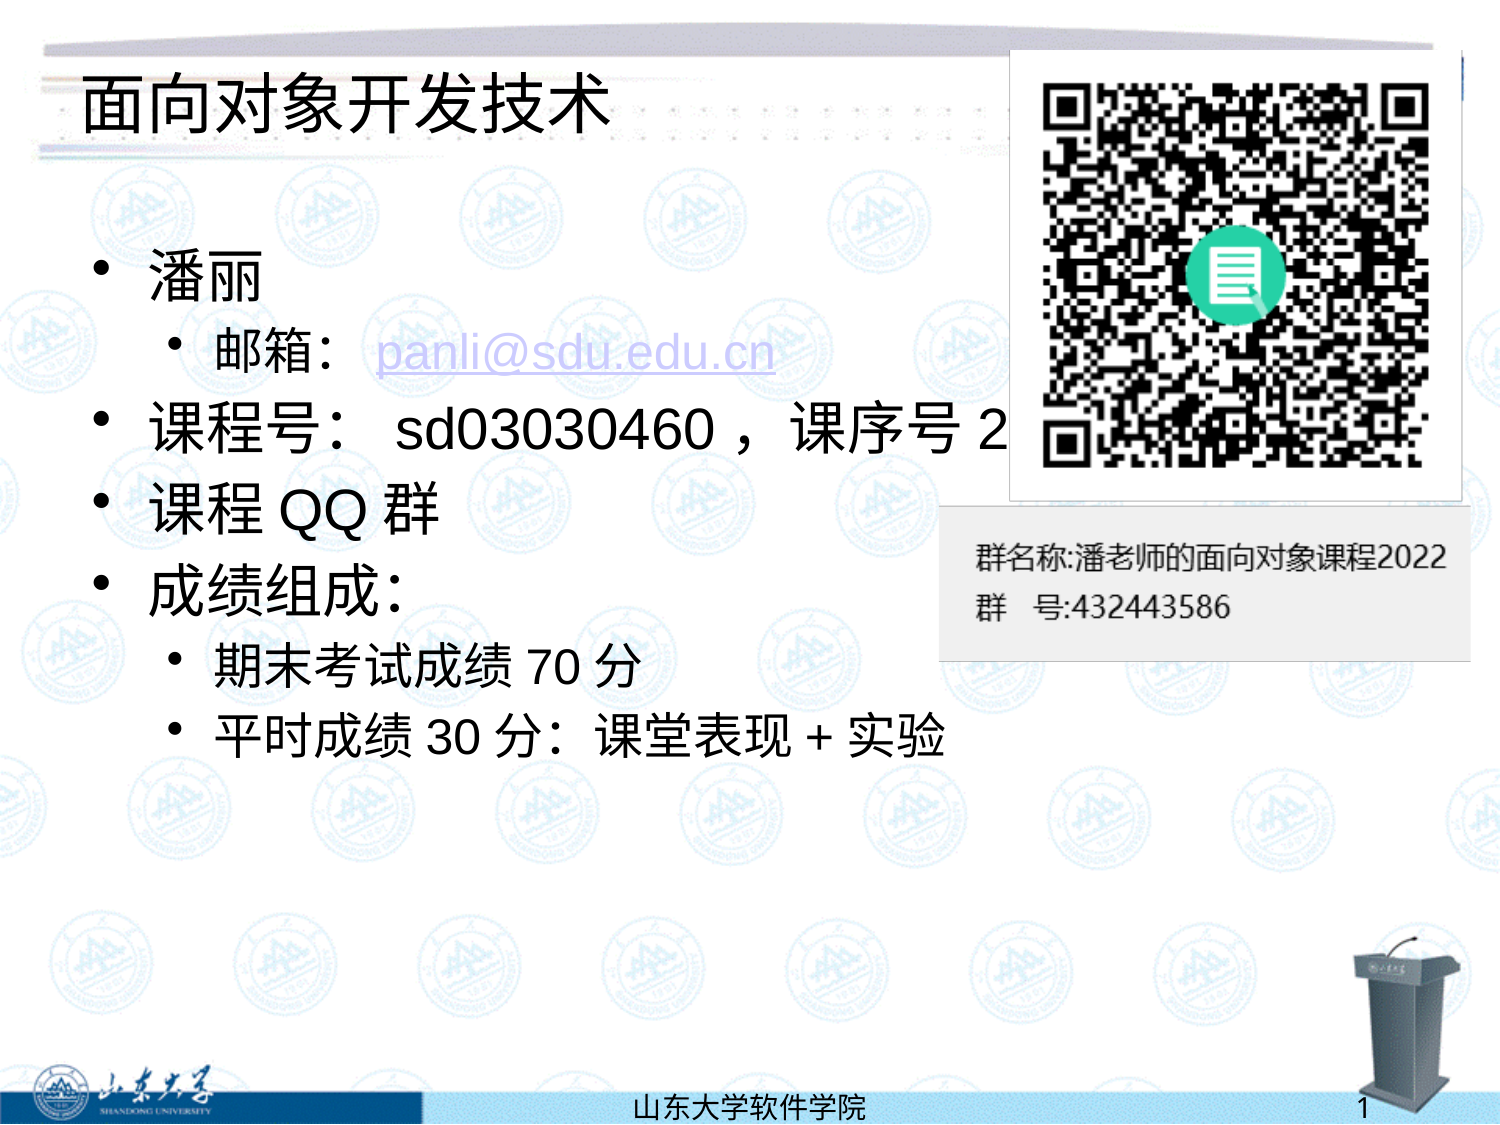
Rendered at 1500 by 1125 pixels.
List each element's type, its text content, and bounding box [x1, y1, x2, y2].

slide_number 1 [1074, 1082, 1388, 1125]
title 面向对象开发技术 [64, 54, 933, 149]
picture [0, 1, 1500, 1124]
list 潘丽 邮箱：panli@sdu.edu.cn 课程号：sd03030460，课序号2 课程QQ群 成绩组成： 期末考试成绩70分 平时成绩30分：课堂表现+实验 [76, 231, 1199, 790]
footer 山东大学软件学院 [450, 1082, 1050, 1125]
